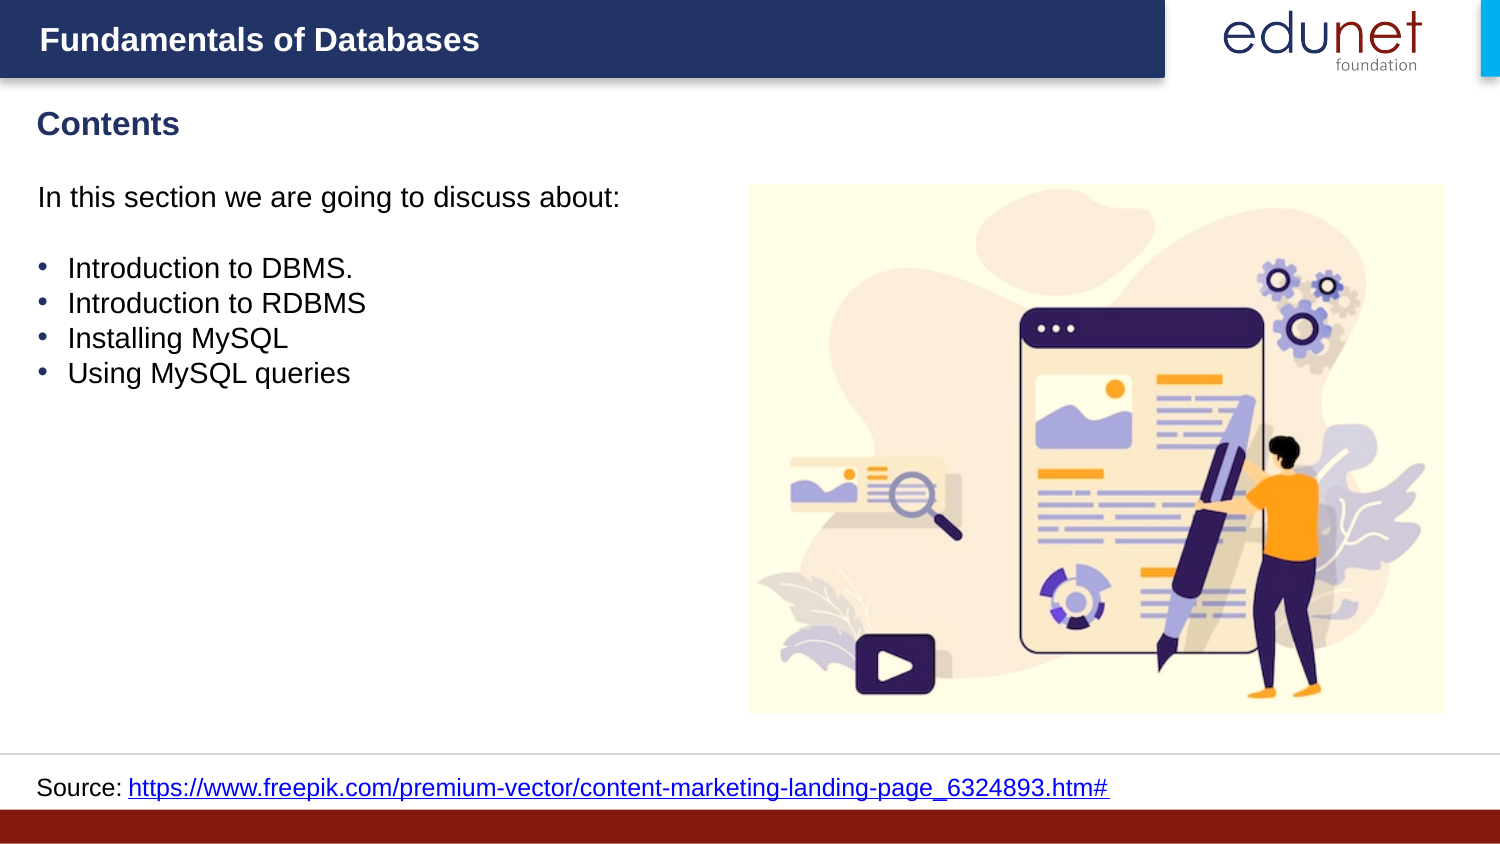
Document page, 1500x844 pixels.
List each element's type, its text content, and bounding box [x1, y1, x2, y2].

picture [1219, 8, 1424, 75]
picture [749, 184, 1446, 714]
text_box Source: [21, 763, 113, 809]
text_box https://www.freepik.com/premium-vector/content-marketing-landing-page_6324893.htm# [113, 763, 1187, 809]
list In this section we are going to discuss about: Introduction to DBMS. Introduction to RDBMS Installing MySQL Using MySQL queries [26, 173, 722, 411]
title Contents [21, 95, 733, 168]
